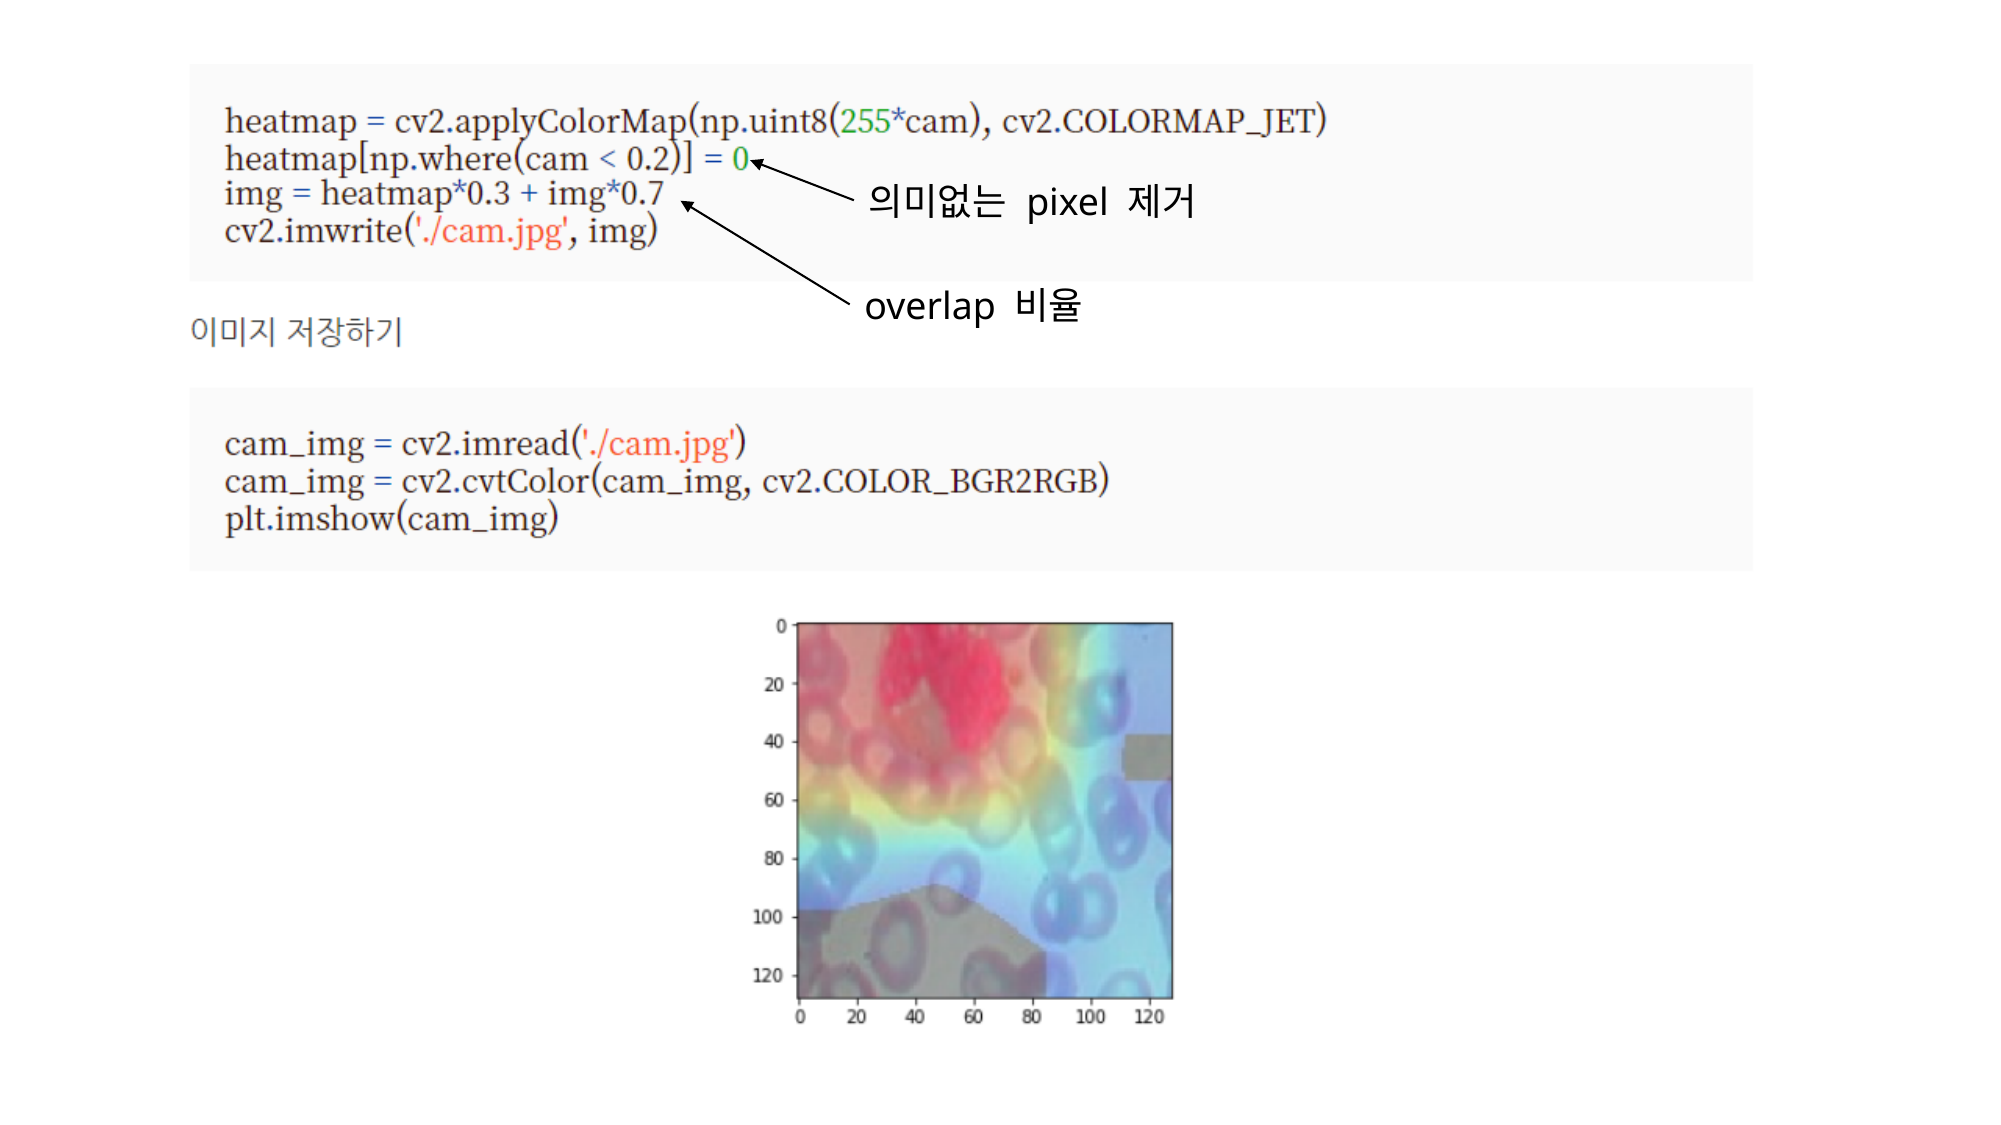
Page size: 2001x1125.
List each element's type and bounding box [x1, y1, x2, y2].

text_box [680, 200, 852, 305]
text_box [750, 160, 852, 200]
picture [173, 64, 1775, 1050]
